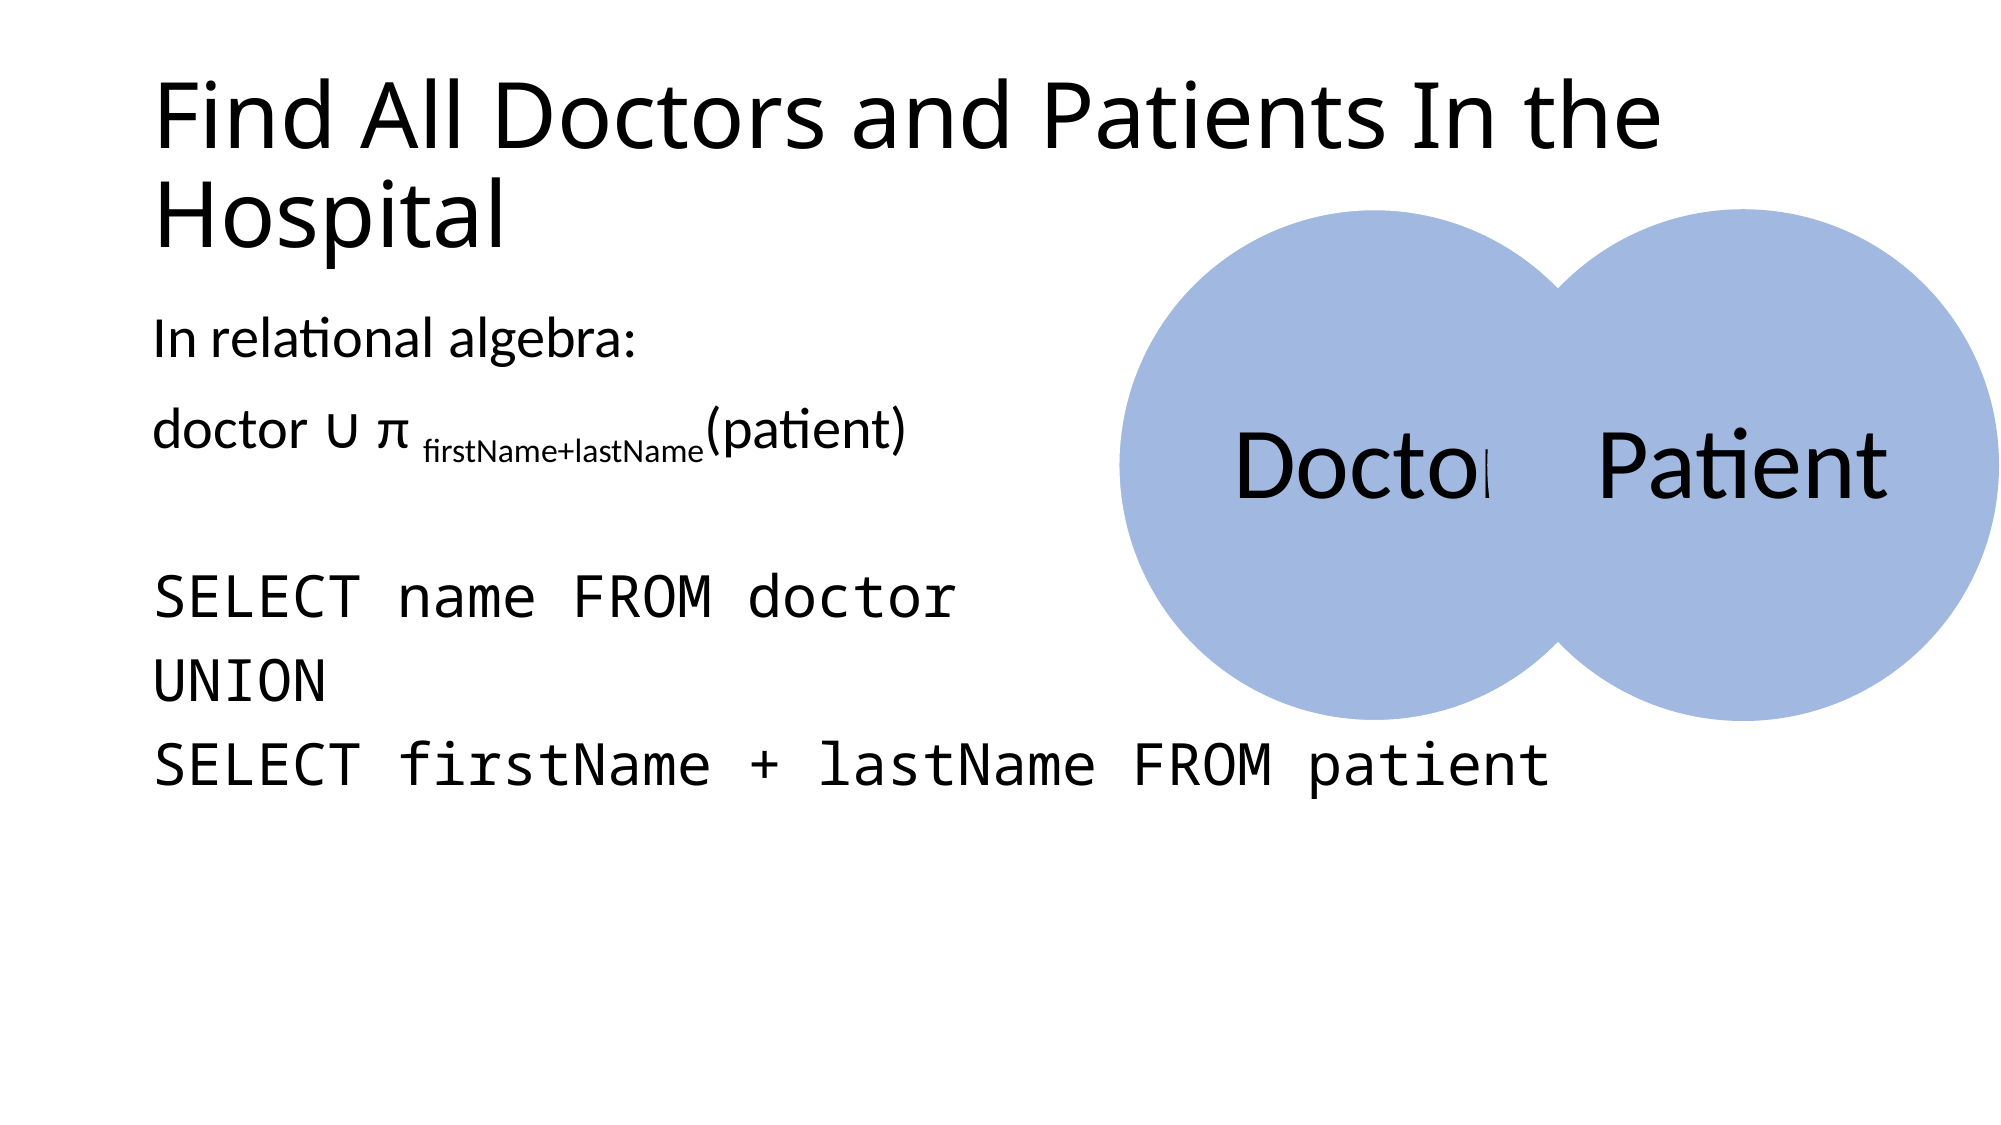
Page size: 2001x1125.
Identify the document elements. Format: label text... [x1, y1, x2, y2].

list In relational algebra: doctor ∪ π firstName+lastName(patient) SELECT name FROM doctor UNION SELECT firstName + lastName FROM patient [137, 299, 1863, 1014]
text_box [1097, 203, 2000, 728]
title Find All Doctors and Patients In the Hospital [137, 59, 1863, 278]
